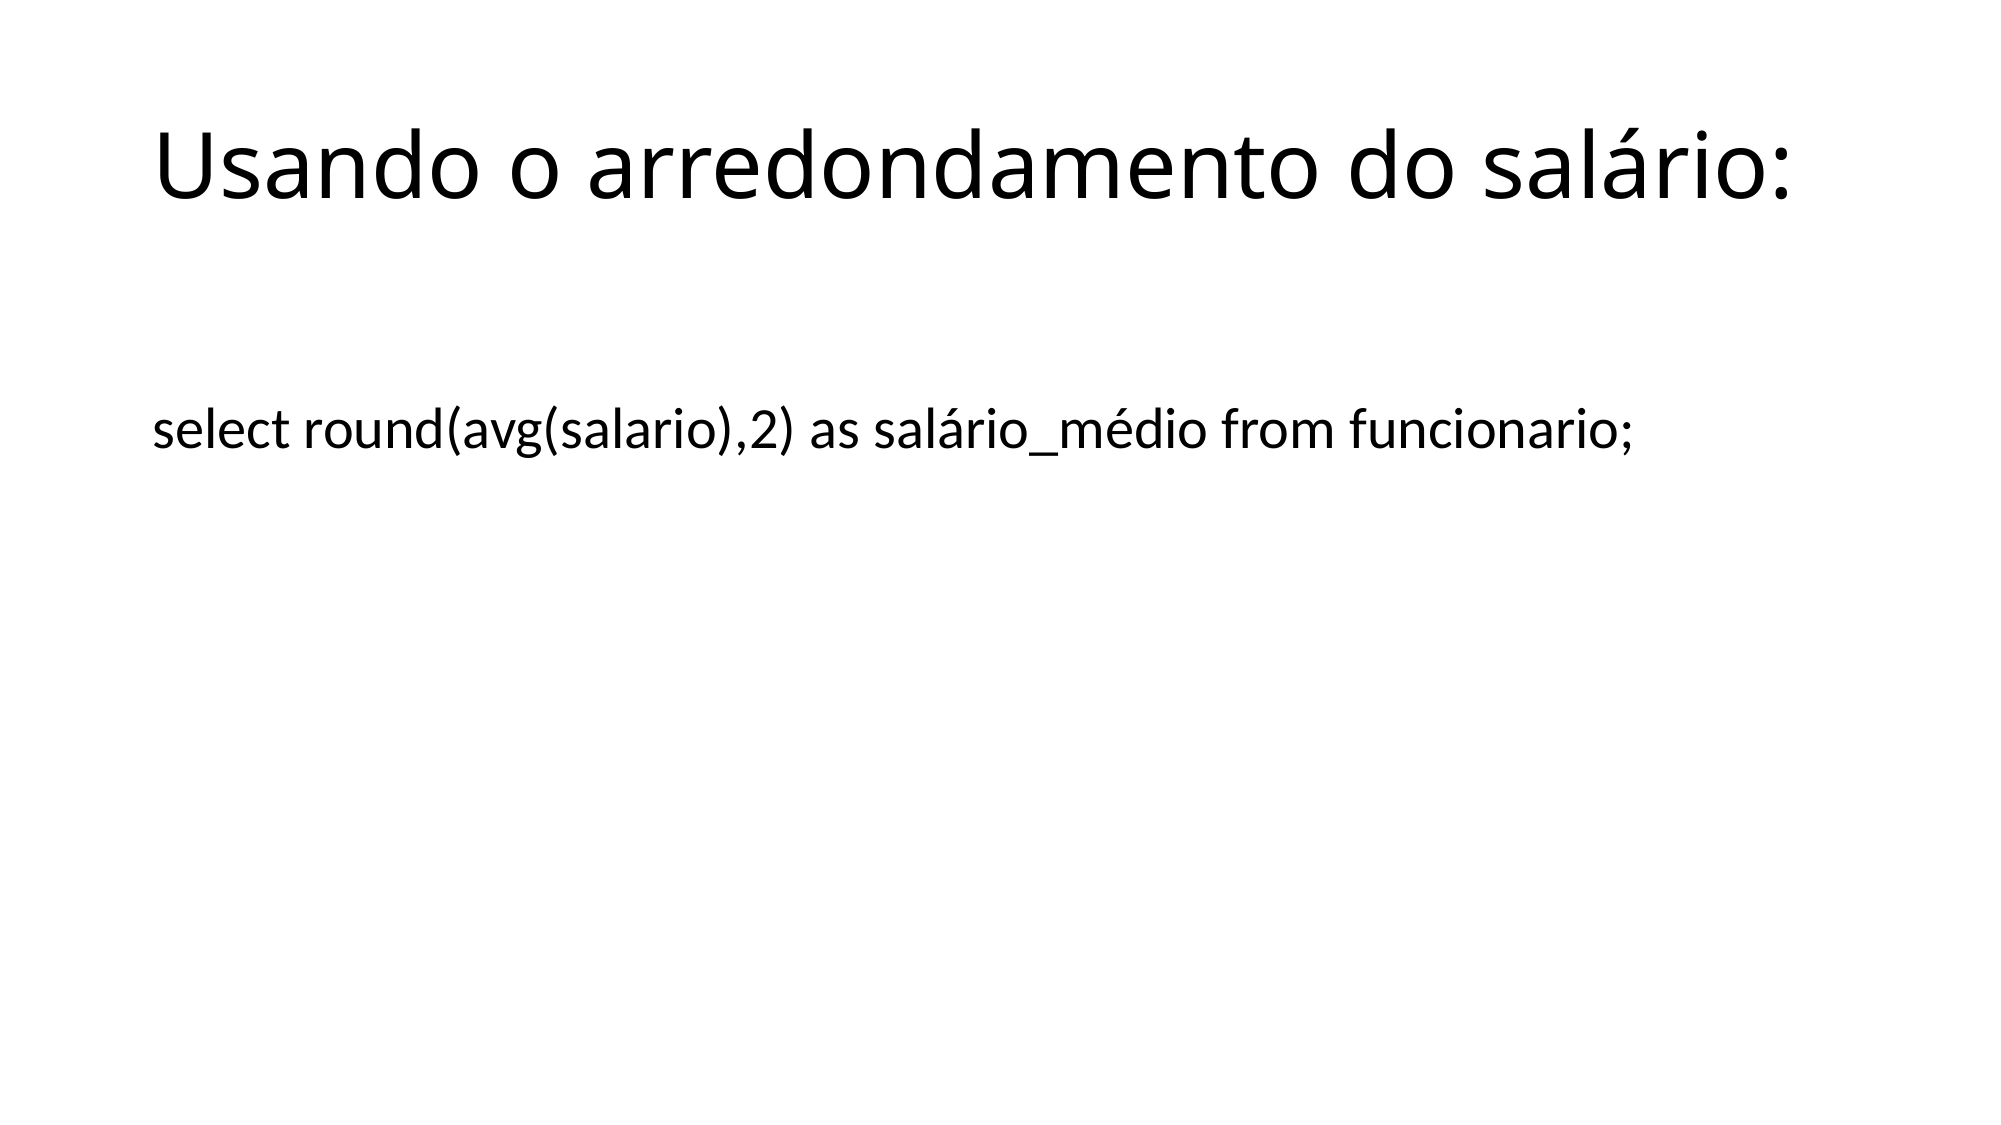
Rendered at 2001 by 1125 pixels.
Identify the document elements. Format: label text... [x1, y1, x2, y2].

title Usando o arredondamento do salário: [137, 59, 1863, 278]
list select round(avg(salario),2) as salário_médio from funcionario; [137, 299, 1863, 1014]
